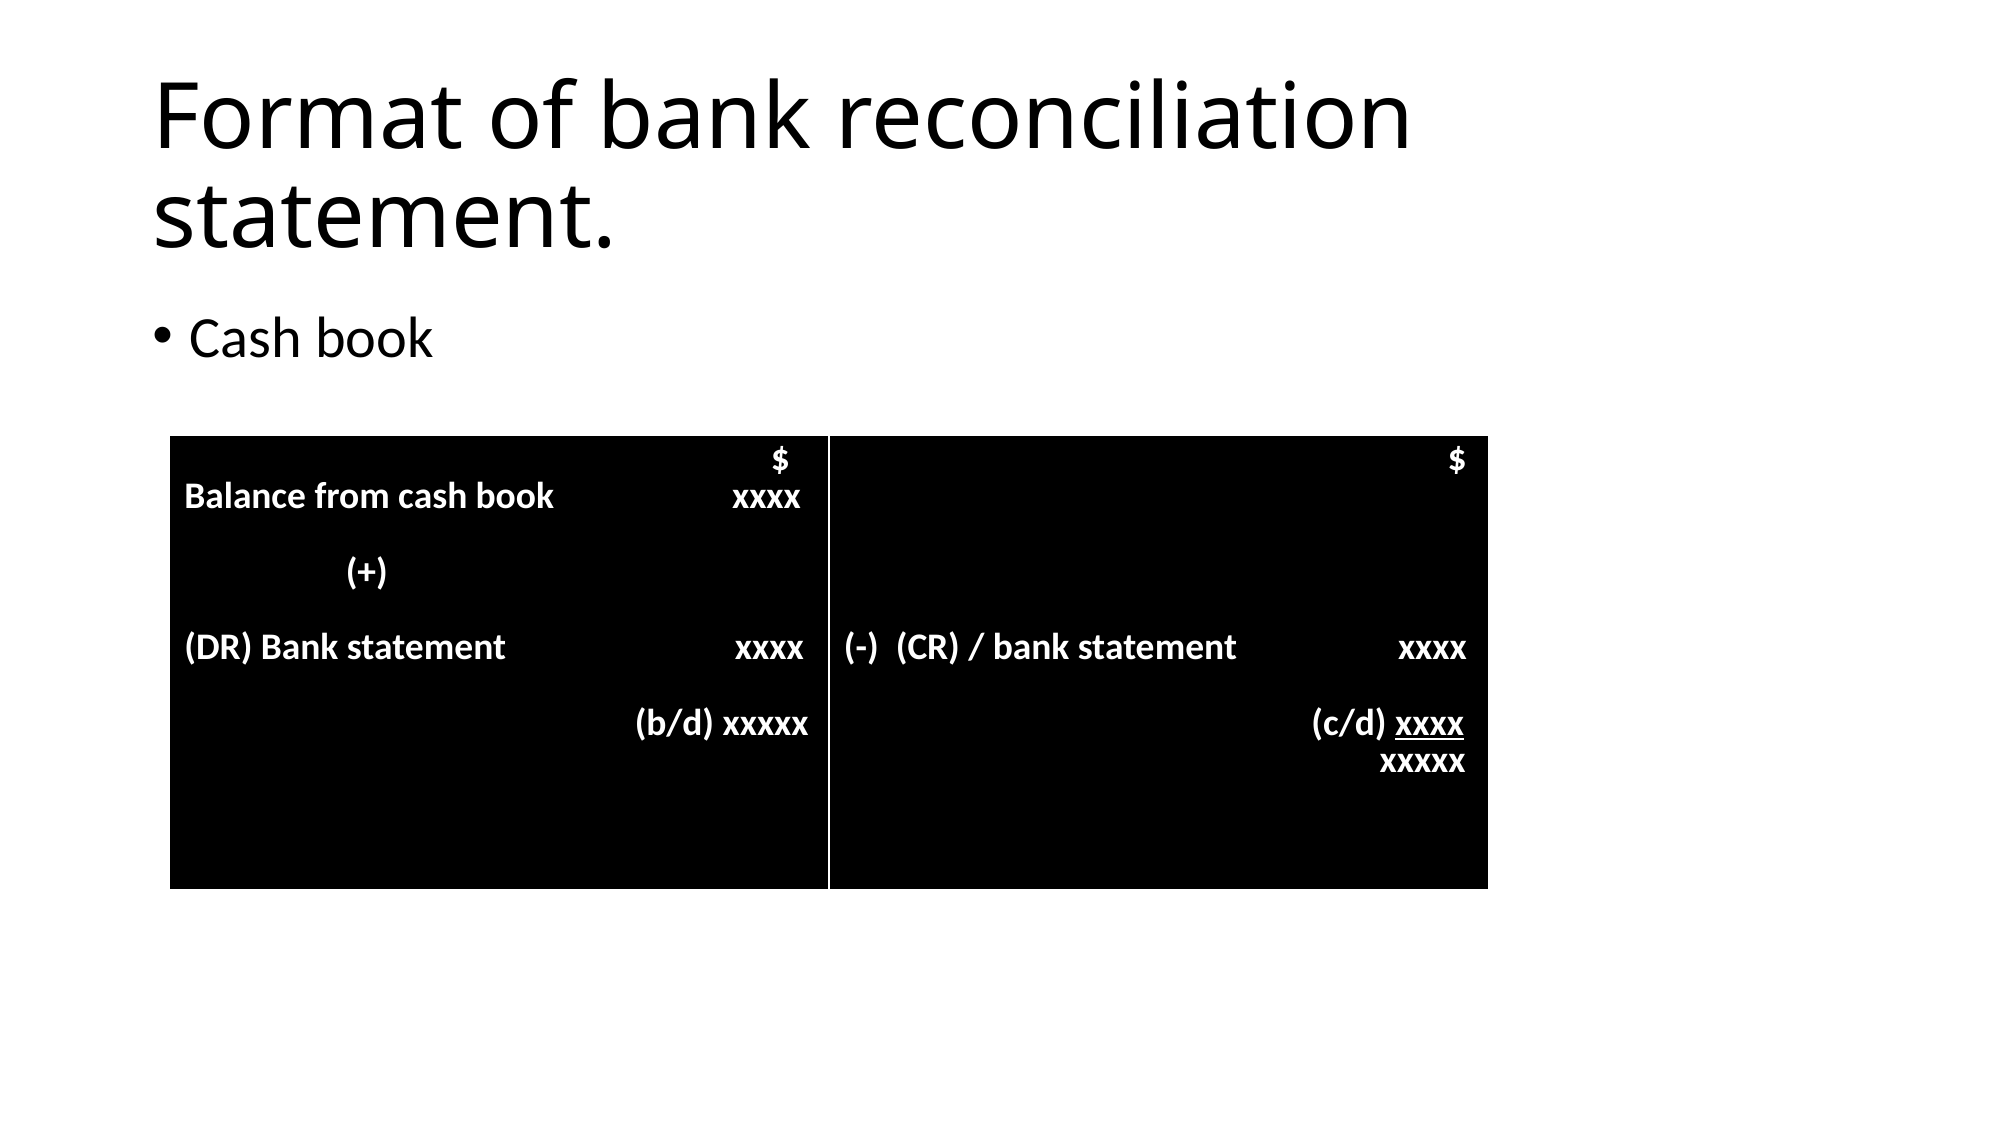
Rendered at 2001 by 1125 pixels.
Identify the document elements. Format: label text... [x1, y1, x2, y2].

list Cash book [137, 299, 1863, 1014]
title Format of bank reconciliation statement. [137, 59, 1863, 278]
table_header $ (-) (CR) / bank statement xxxx (c/d) xxxx xxxxx [830, 436, 1488, 889]
table_header $ Balance from cash book xxxx (+) (DR) Bank statement xxxx (b/d) xxxxx [170, 436, 828, 889]
